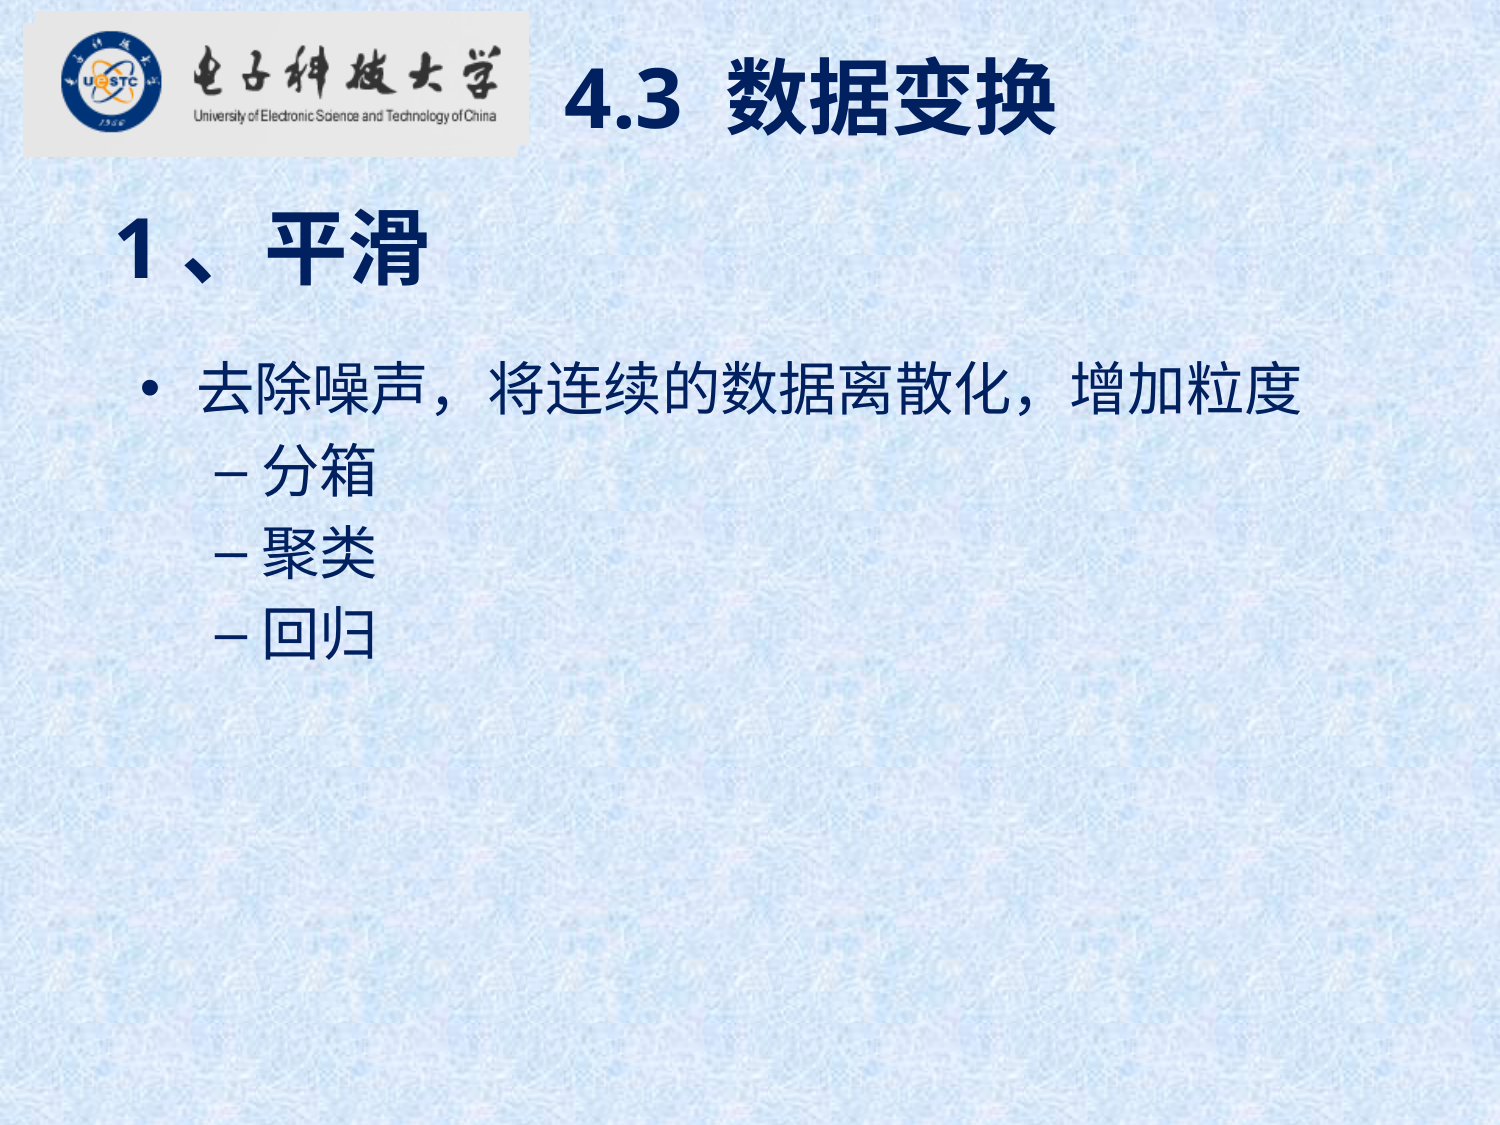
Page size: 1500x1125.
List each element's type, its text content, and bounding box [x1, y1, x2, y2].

list 去除噪声，将连续的数据离散化，增加粒度 分箱 聚类 回归 [125, 345, 1438, 975]
title 1、平滑 [98, 187, 1500, 358]
picture [0, 0, 1500, 1125]
text_box 4.3 数据变换 [549, 37, 1375, 163]
